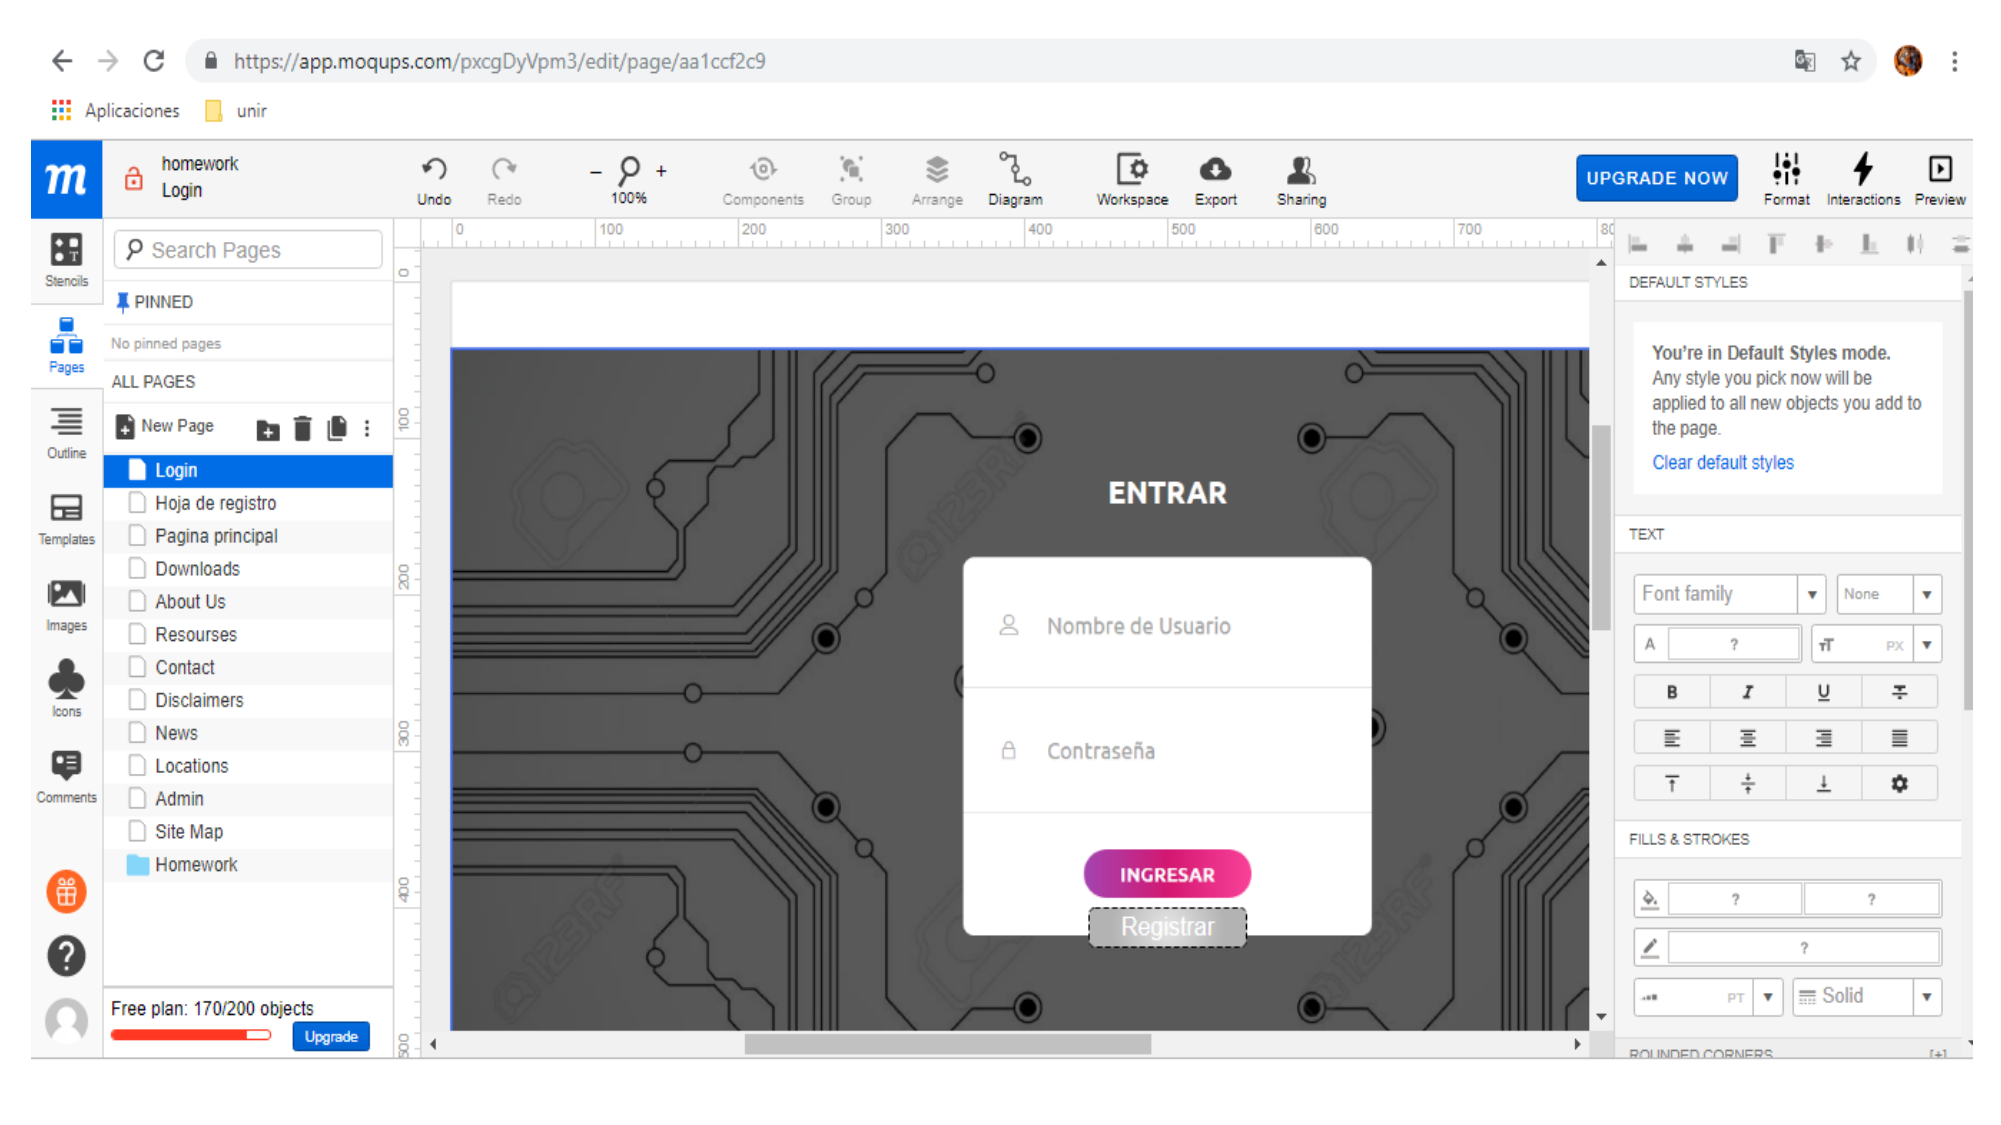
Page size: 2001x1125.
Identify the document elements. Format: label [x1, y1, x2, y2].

picture [31, 36, 1973, 1064]
